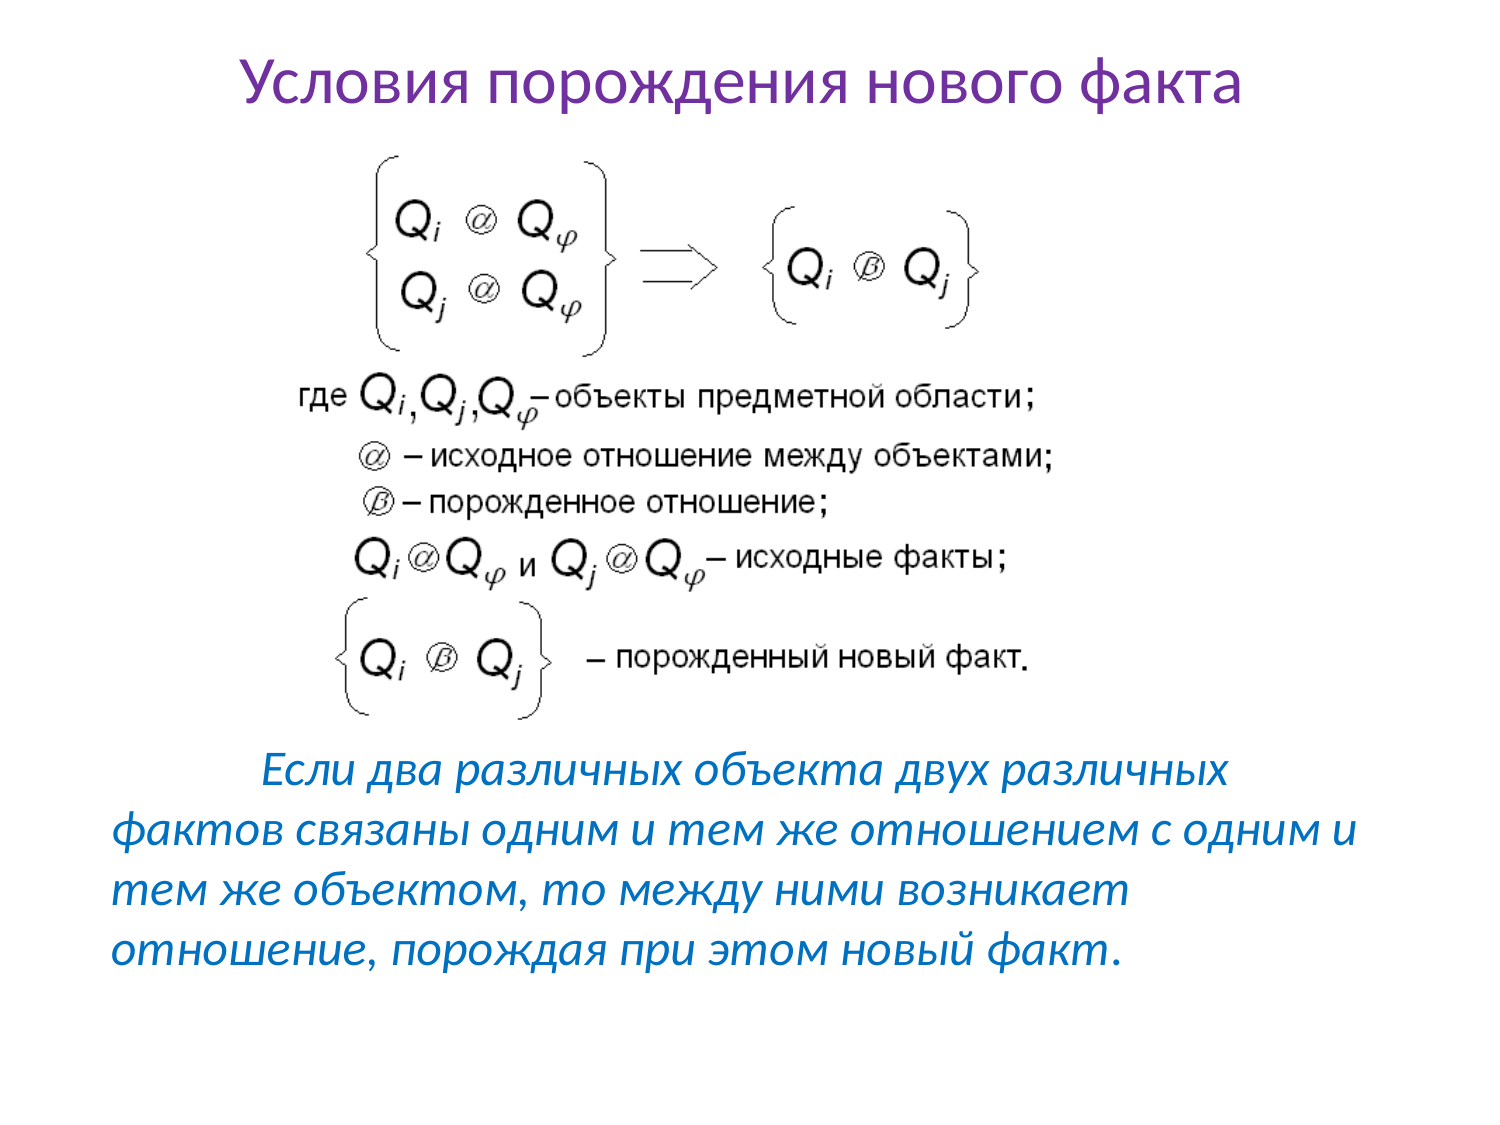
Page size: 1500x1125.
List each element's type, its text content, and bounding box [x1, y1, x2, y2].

title Условия порождения нового факта [112, 27, 1388, 126]
picture [289, 125, 1070, 734]
text_box Если два различных объекта двух различных фактов связаны одним и тем же отношением с одним и тем же объектом, то между ними возникает отношение, порождая при этом новый факт. [96, 727, 1424, 1043]
